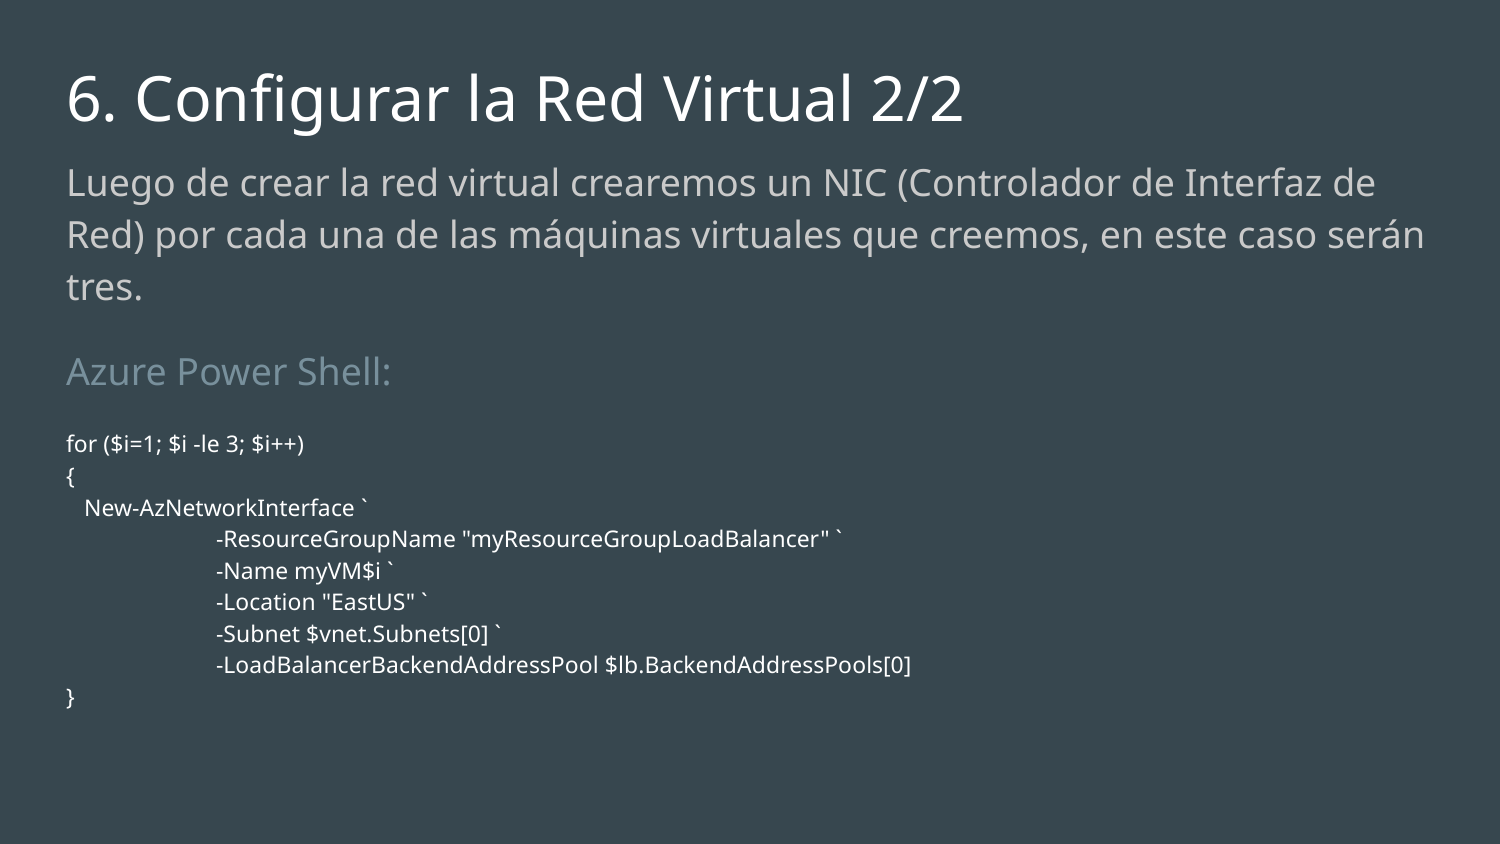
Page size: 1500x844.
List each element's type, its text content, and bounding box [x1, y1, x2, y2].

list Luego de crear la red virtual crearemos un NIC (Controlador de Interfaz de Red) por cada una de las máquinas virtuales que creemos, en este caso serán tres. Azure Power Shell: for ($i=1; $i -le 3; $i++) { New-AzNetworkInterface ` -ResourceGroupName "myResourceGroupLoadBalancer" ` -Name myVM$i ` -Location "EastUS" ` -Subnet $vnet.Subnets[0] ` -LoadBalancerBackendAddressPool $lb.BackendAddressPools[0] } [51, 137, 1449, 750]
title 6. Configurar la Red Virtual 2/2 [51, 43, 1449, 137]
